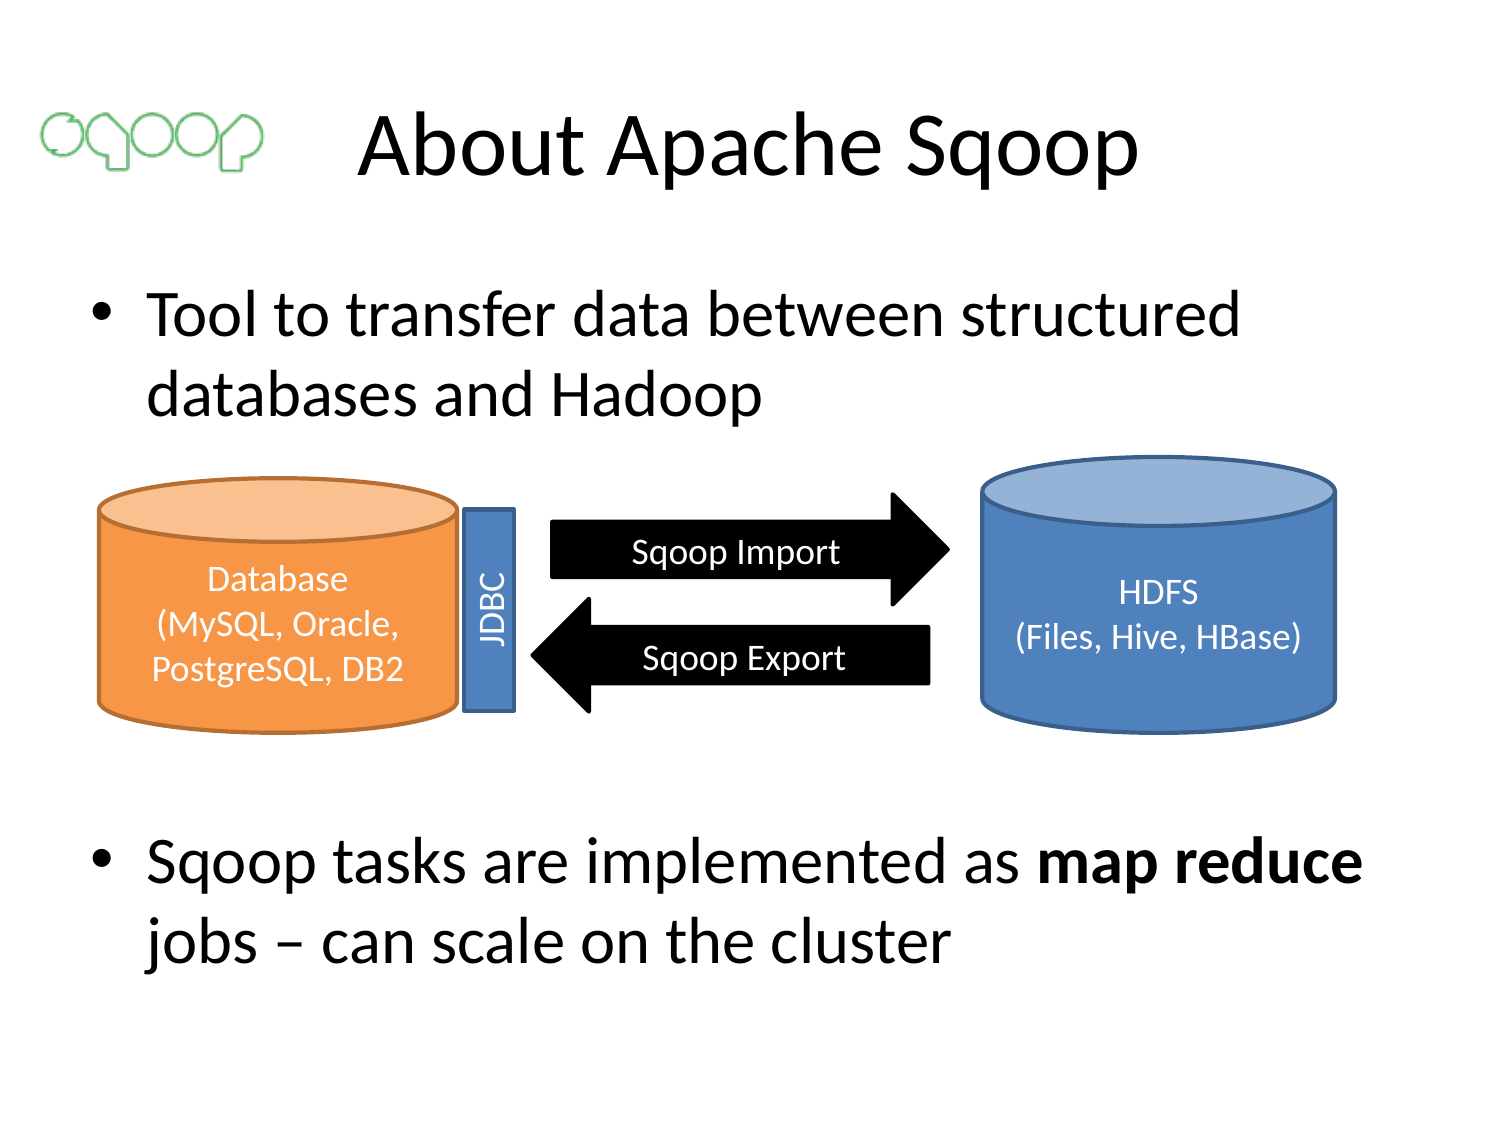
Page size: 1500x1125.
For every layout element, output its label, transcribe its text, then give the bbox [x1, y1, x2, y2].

text_box HDFS (Files, Hive, HBase) [980, 454, 1338, 735]
title About Apache Sqoop [75, 45, 1425, 233]
text_box JDBC [462, 507, 516, 713]
picture [34, 102, 271, 175]
text_box Sqoop Import [550, 492, 950, 607]
text_box Database (MySQL, Oracle, PostgreSQL, DB2 [96, 476, 460, 735]
list Tool to transfer data between structured databases and Hadoop Sqoop tasks are implemented as map reduce jobs – can scale on the cluster [75, 262, 1425, 1023]
text_box Sqoop Export [530, 596, 931, 714]
